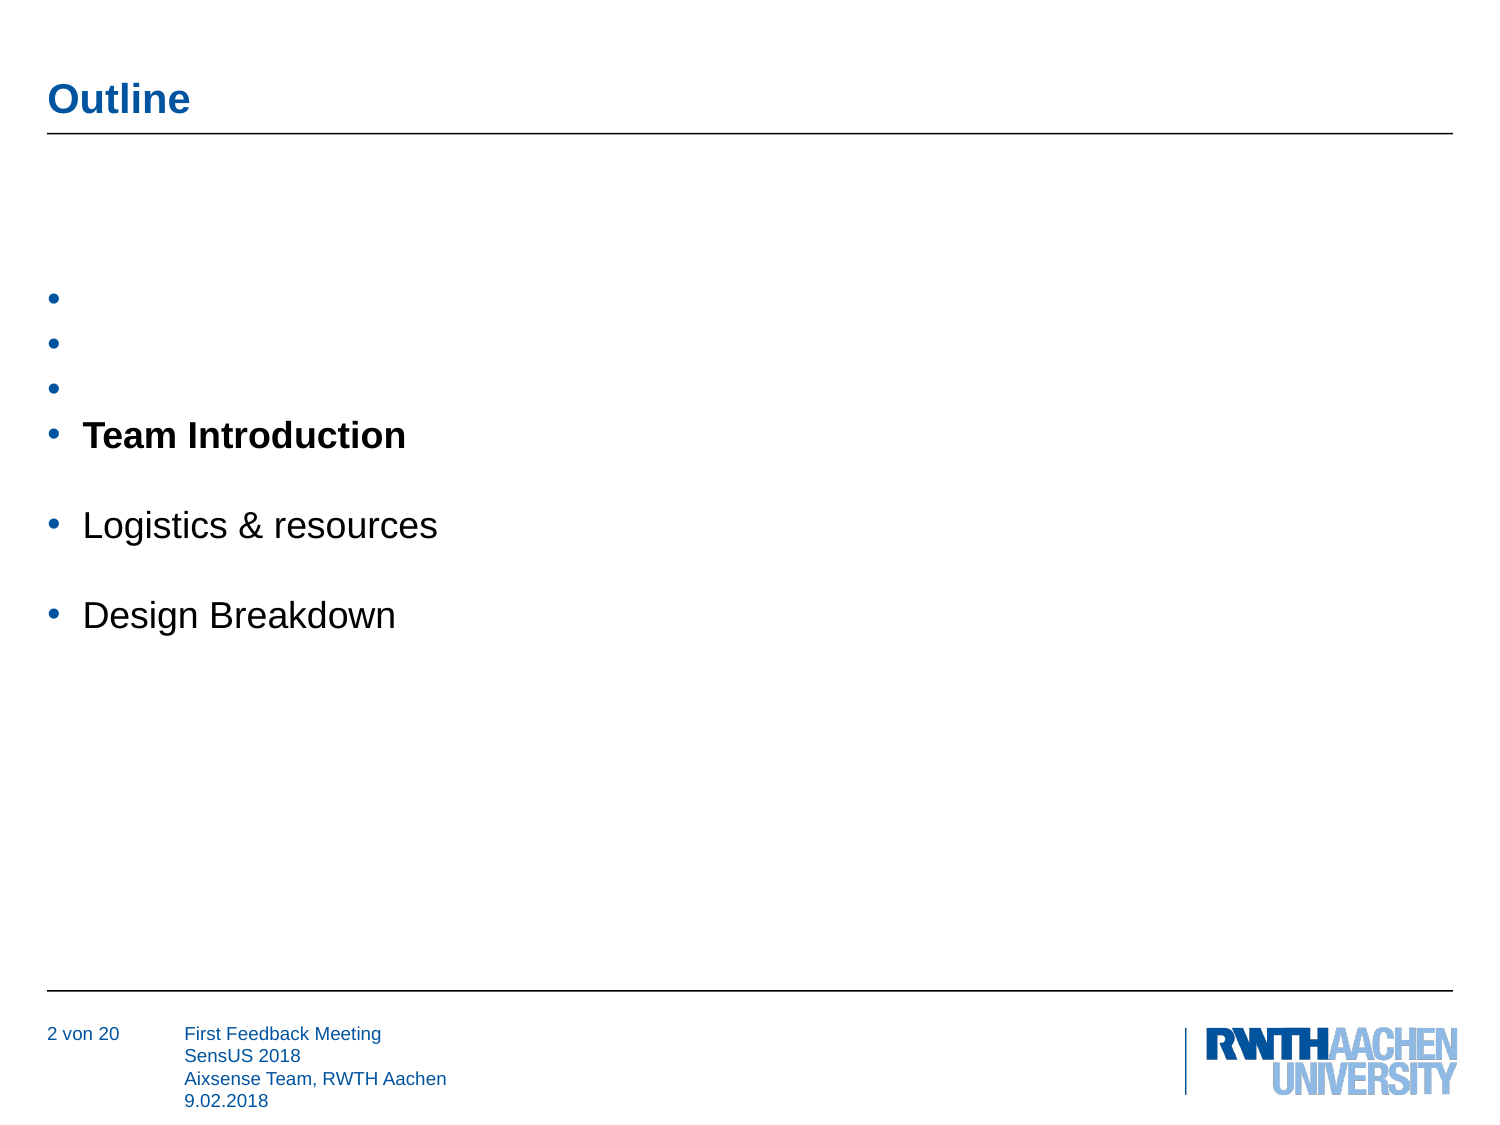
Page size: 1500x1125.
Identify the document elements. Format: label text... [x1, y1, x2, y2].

picture [1025, 994, 1478, 1125]
text_box Team Introduction Logistics & resources Design Breakdown [47, 276, 1453, 801]
text_box 2 von 20 [47, 1021, 167, 1087]
text_box Outline [47, 33, 1453, 123]
